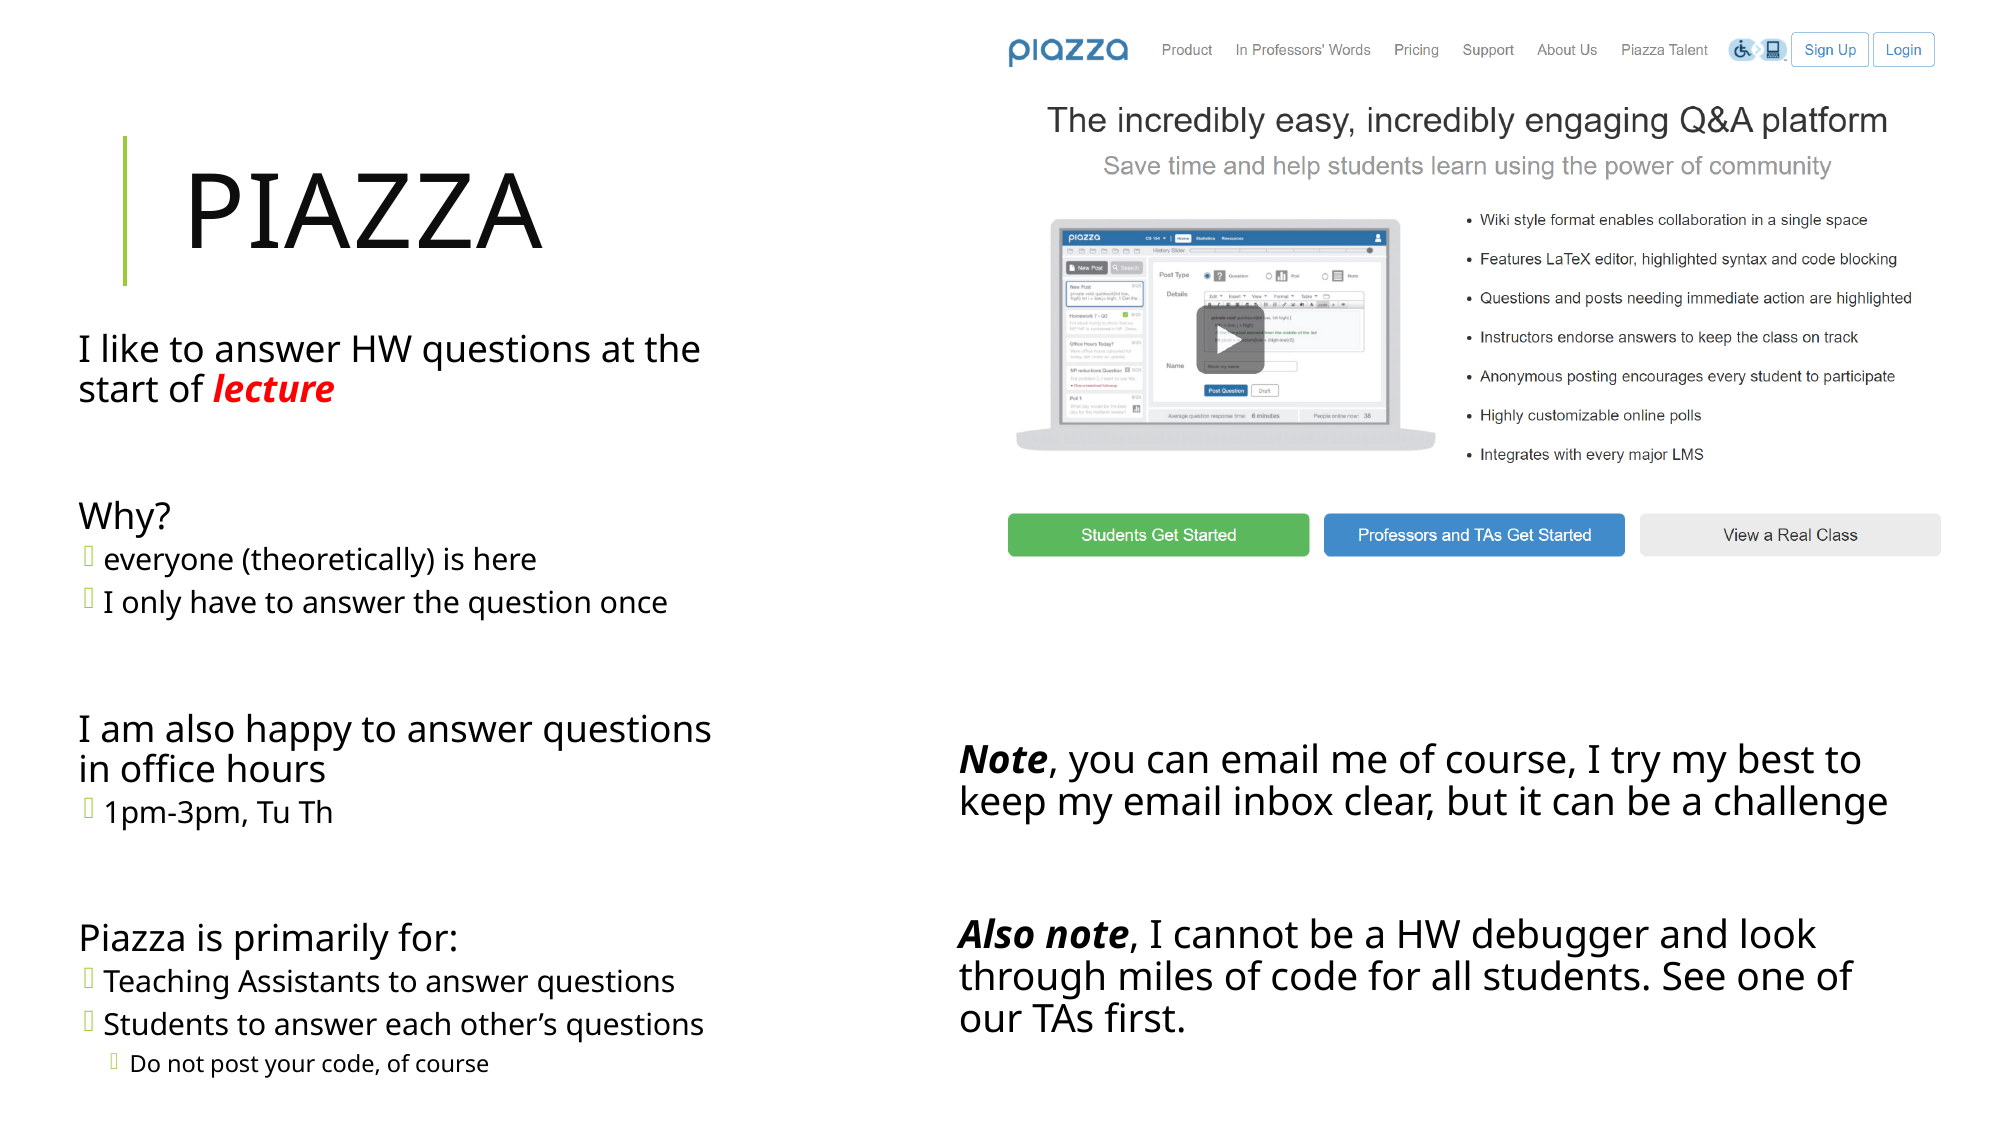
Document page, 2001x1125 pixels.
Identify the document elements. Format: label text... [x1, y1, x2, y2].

list I like to answer HW questions at the start of lecture Why? everyone (theoretically) is here I only have to answer the question once I am also happy to answer questions in office hours 1pm-3pm, Tu Th Piazza is primarily for: Teaching Assistants to answer questions Students to answer each other’s questions Do not post your code, of course [57, 323, 733, 1097]
picture [998, 30, 1943, 561]
title PIazza [168, 96, 991, 342]
text_box Note, you can email me of course, I try my best to keep my email inbox clear, but it can be a challenge Also note, I cannot be a HW debugger and look through miles of code for all students. See one of our TAs first. [937, 732, 1930, 1052]
